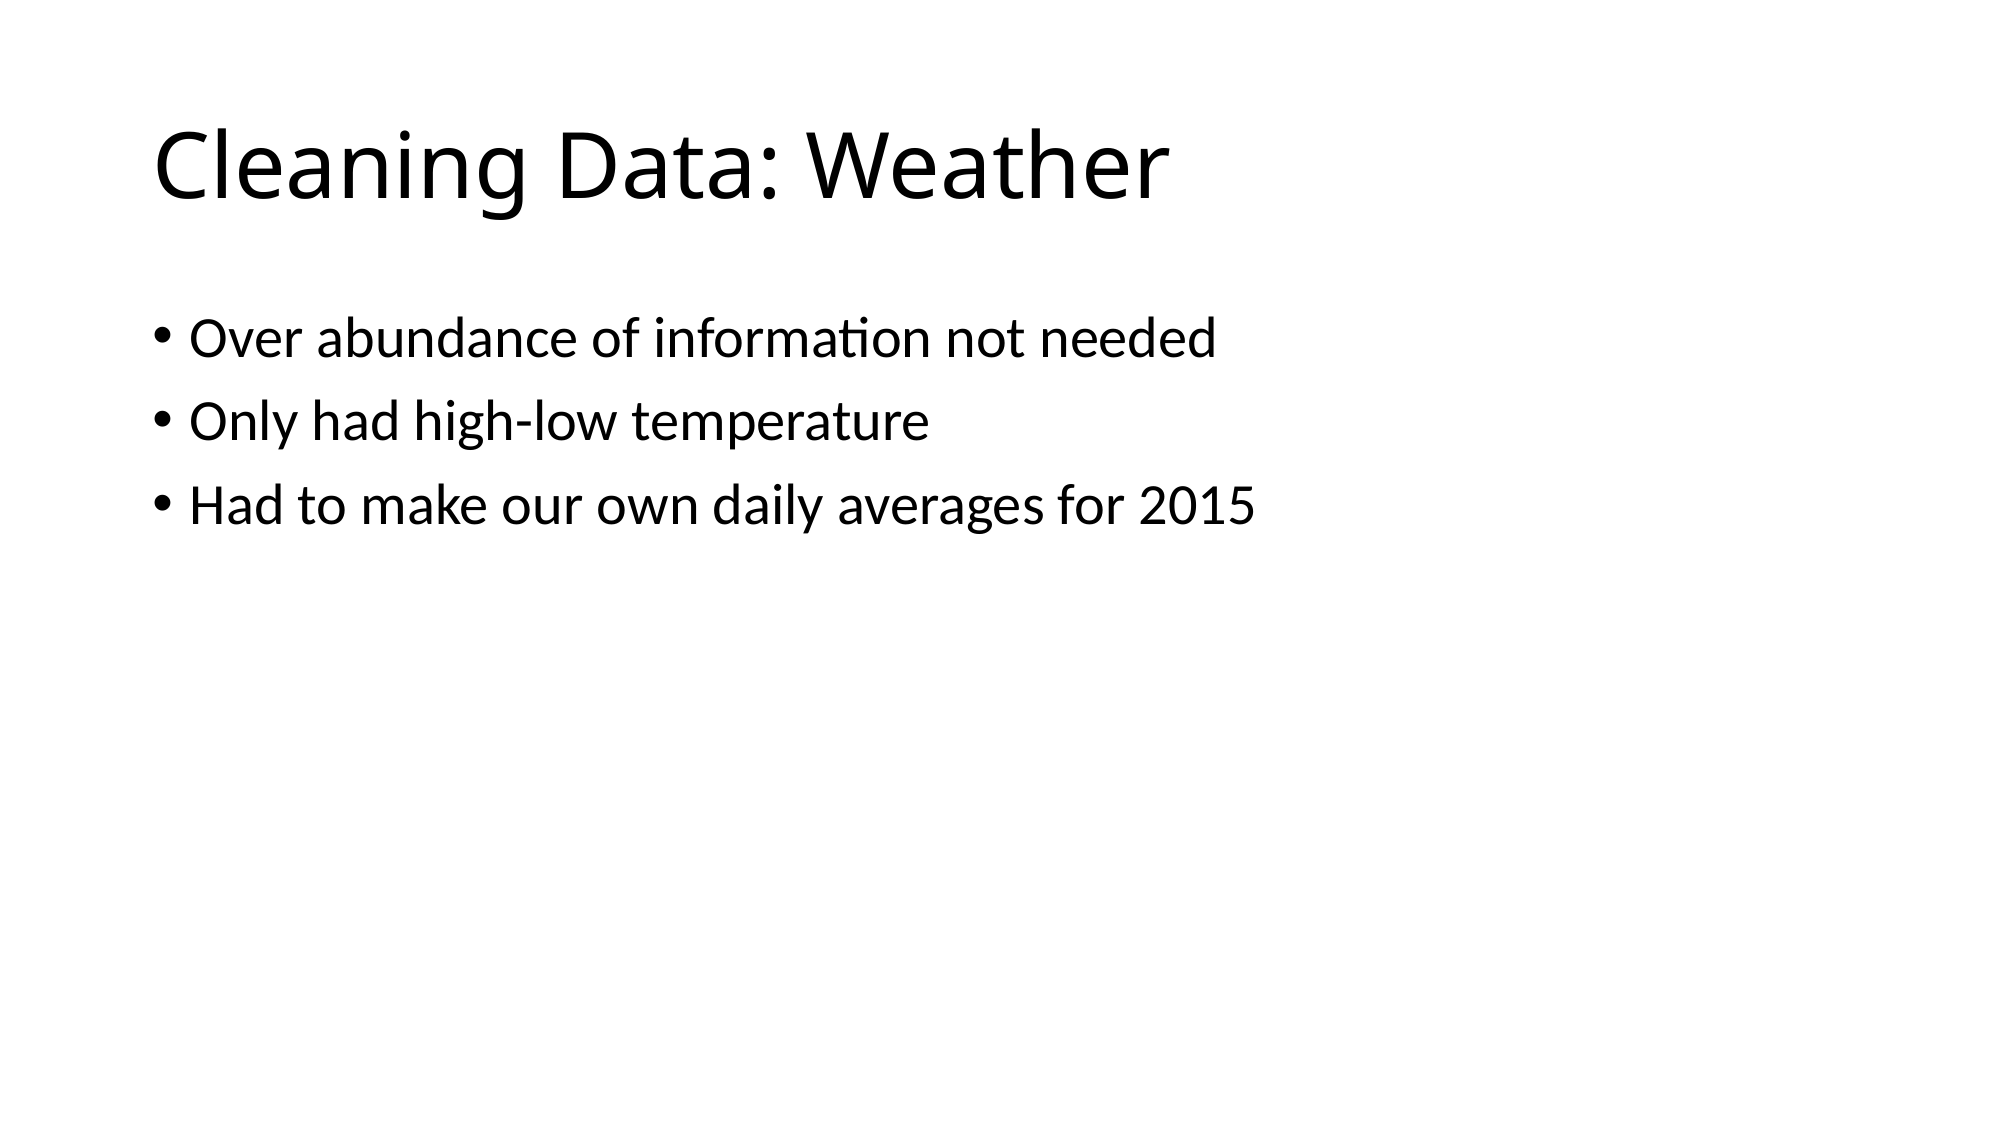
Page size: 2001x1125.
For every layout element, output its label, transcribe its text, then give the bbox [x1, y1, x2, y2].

list Over abundance of information not needed Only had high-low temperature Had to make our own daily averages for 2015 [137, 299, 1863, 1014]
title Cleaning Data: Weather [137, 59, 1863, 278]
